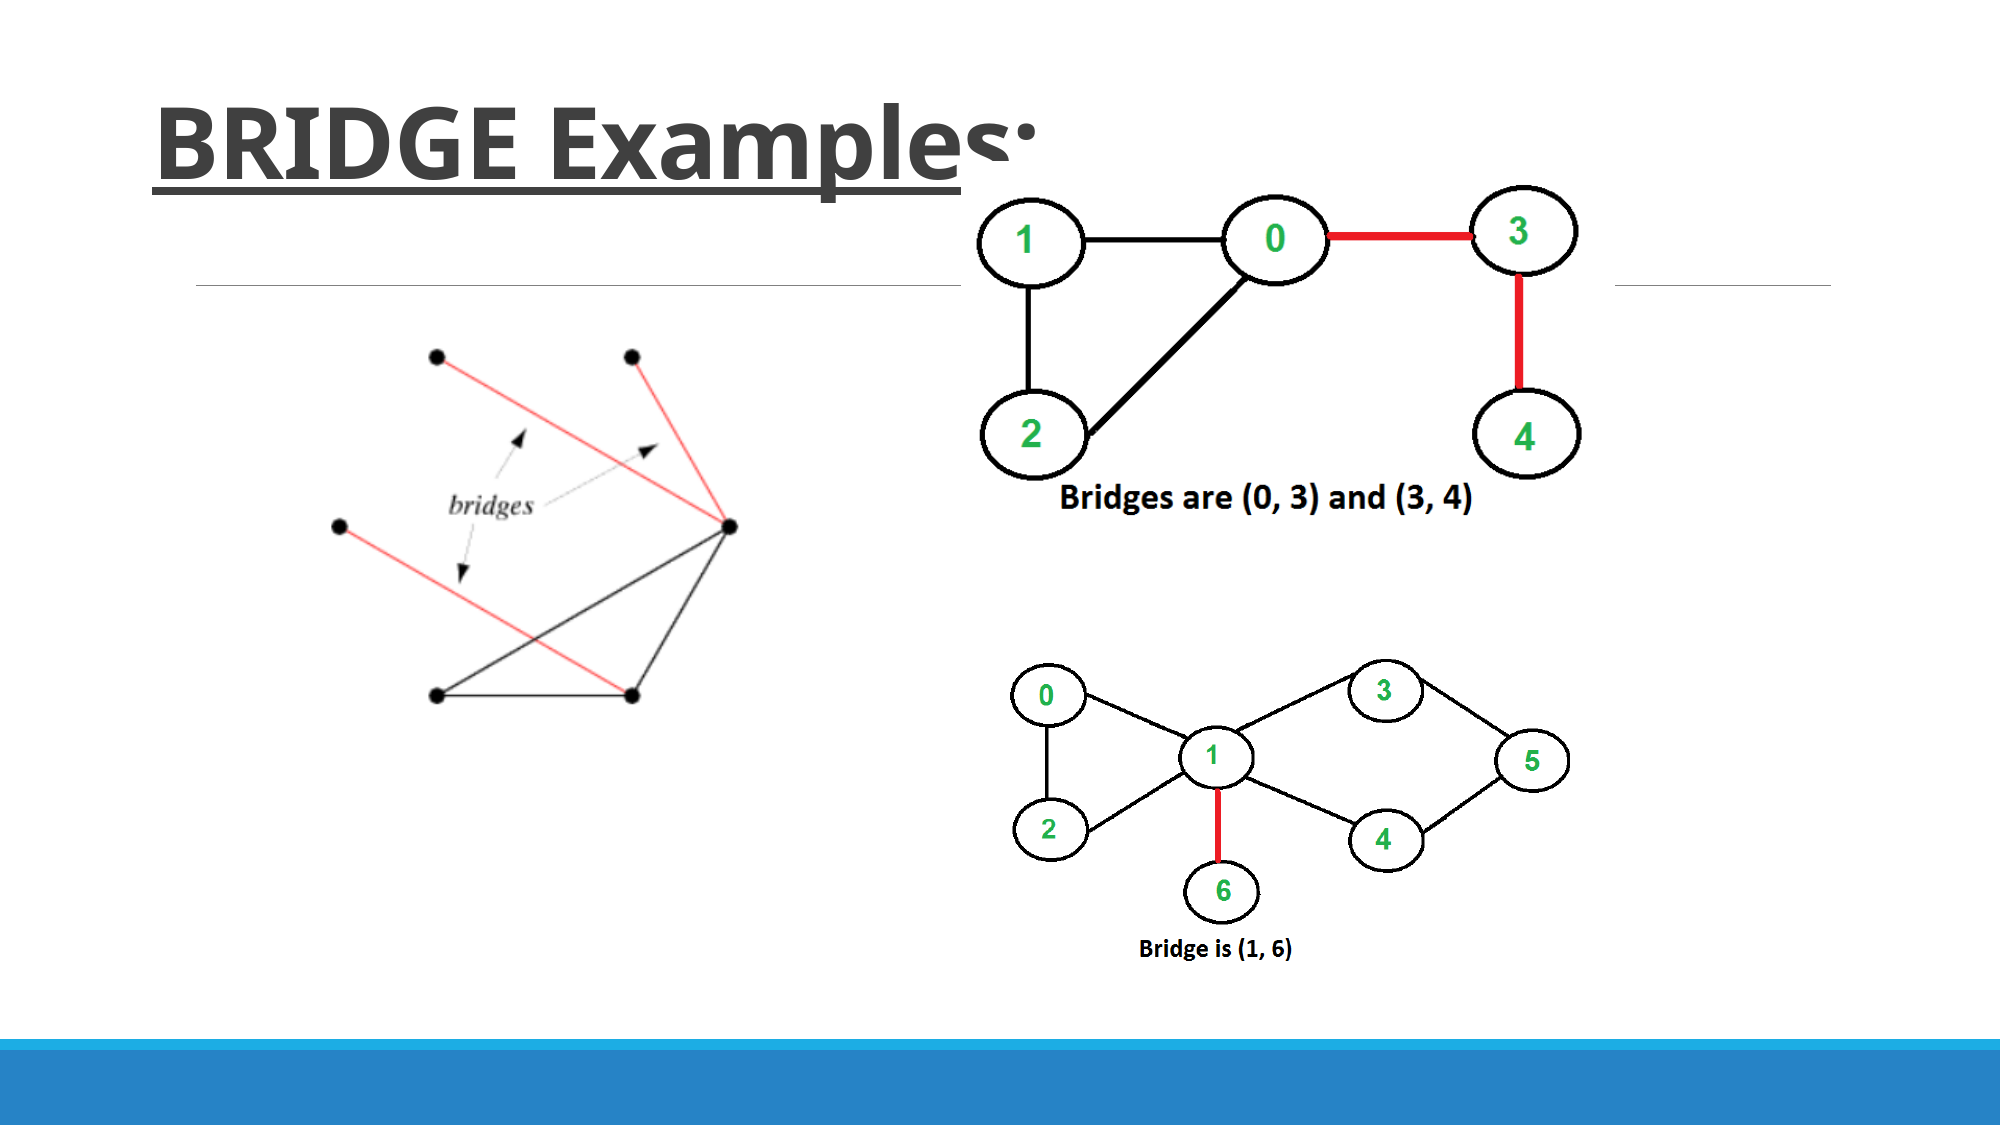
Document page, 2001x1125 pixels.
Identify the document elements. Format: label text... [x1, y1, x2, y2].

picture [999, 637, 1586, 982]
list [232, 324, 773, 721]
title BRIDGE Examples: [137, 59, 1863, 208]
picture [960, 161, 1615, 537]
